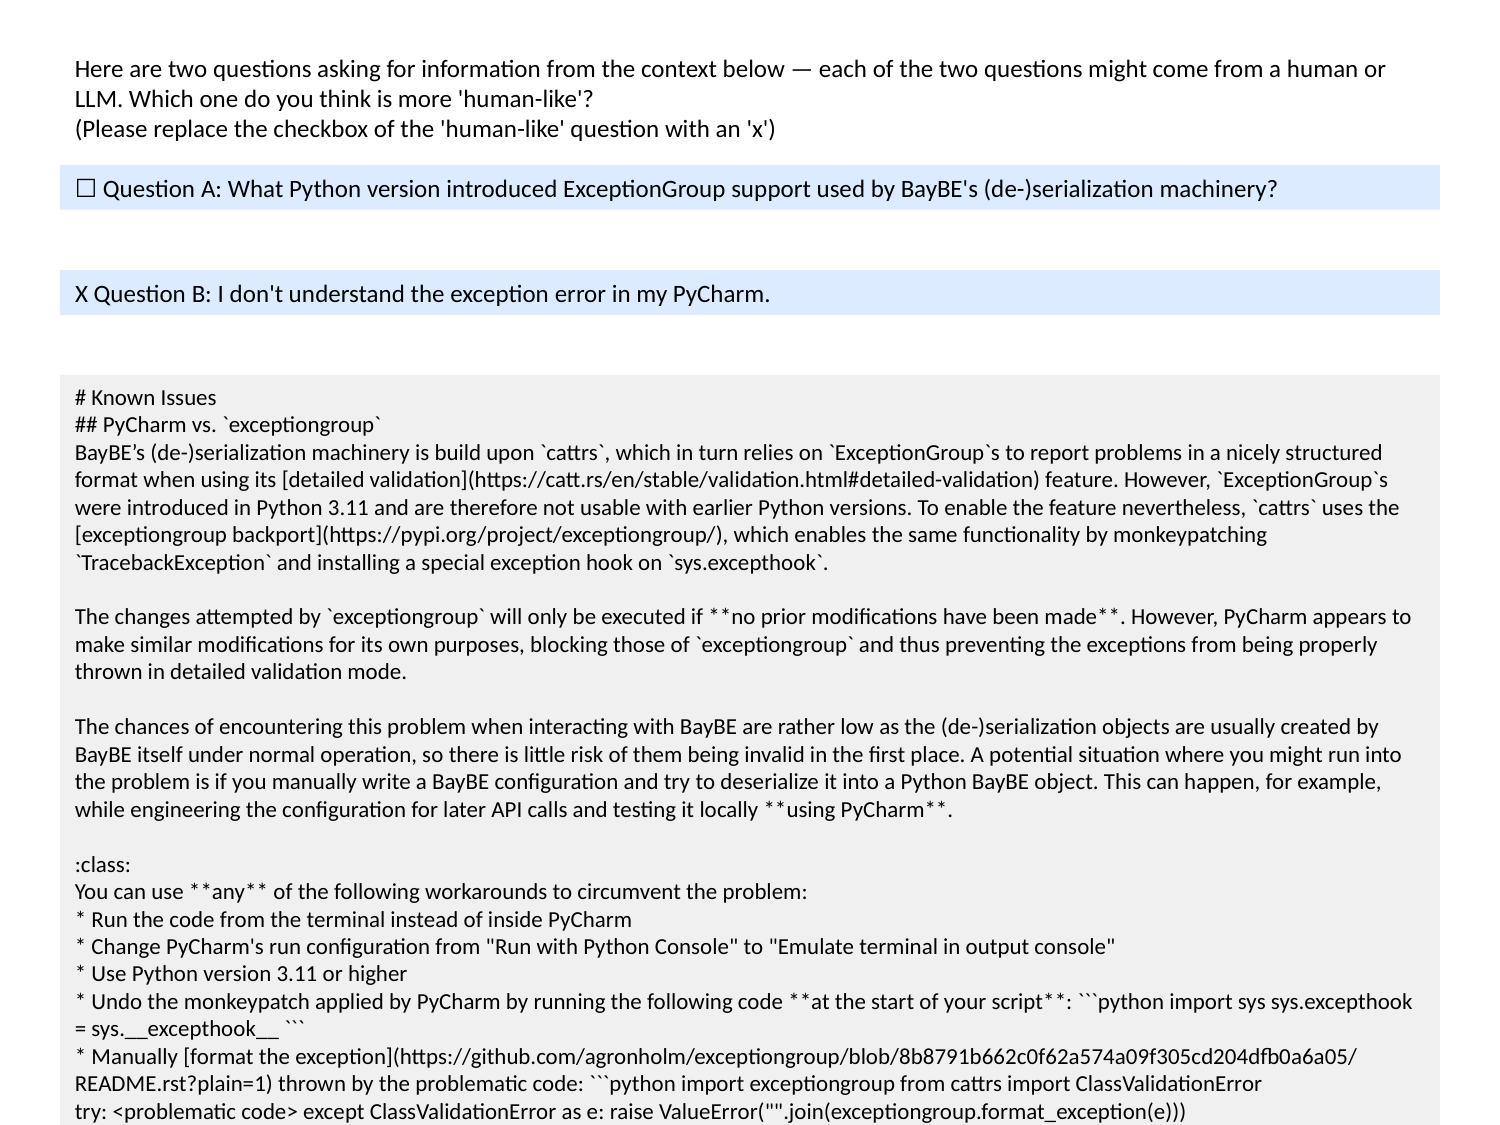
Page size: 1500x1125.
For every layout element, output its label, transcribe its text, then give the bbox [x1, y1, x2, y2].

text_box ☐ Question A: What Python version introduced ExceptionGroup support used by BayBE's (de-)serialization machinery? [59, 164, 1440, 210]
text_box Here are two questions asking for information from the context below — each of the two questions might come from a human or LLM. Which one do you think is more 'human-like'? (Please replace the checkbox of the 'human-like' question with an 'x') [59, 45, 1440, 150]
text_box # Known Issues ## PyCharm vs. `exceptiongroup` BayBE’s (de-)serialization machinery is build upon `cattrs`, which in turn relies on `ExceptionGroup`s to report problems in a nicely structured format when using its [detailed validation](https://catt.rs/en/stable/validation.html#detailed-validation) feature. However, `ExceptionGroup`s were introduced in Python 3.11 and are therefore not usable with earlier Python versions. To enable the feature nevertheless, `cattrs` uses the [exceptiongroup backport](https://pypi.org/project/exceptiongroup/), which enables the same functionality by monkeypatching `TracebackException` and installing a special exception hook on `sys.excepthook`. The changes attempted by `exceptiongroup` will only be executed if **no prior modifications have been made**. However, PyCharm appears to make similar modifications for its own purposes, blocking those of `exceptiongroup` and thus preventing the exceptions from being properly thrown in detailed validation mode. The chances of encountering this problem when interacting with BayBE are rather low as the (de-)serialization objects are usually created by BayBE itself under normal operation, so there is little risk of them being invalid in the first place. A potential situation where you might run into the problem is if you manually write a BayBE configuration and try to deserialize it into a Python BayBE object. This can happen, for example, while engineering the configuration for later API calls and testing it locally **using PyCharm**. :class: You can use **any** of the following workarounds to circumvent the problem: * Run the code from the terminal instead of inside PyCharm * Change PyCharm's run configuration from "Run with Python Console" to "Emulate terminal in output console" * Use Python version 3.11 or higher * Undo the monkeypatch applied by PyCharm by running the following code **at the start of your script**: ```python import sys sys.excepthook = sys.__excepthook__ ``` * Manually [format the exception](https://github.com/agronholm/exceptiongroup/blob/8b8791b662c0f62a574a09f305cd204dfb0a6a05/README.rst?plain=1) thrown by the problematic code: ```python import exceptiongroup from cattrs import ClassValidationError try: <problematic code> except ClassValidationError as e: raise ValueError("".join(exceptiongroup.format_exception(e))) ``` [59, 374, 1440, 1125]
text_box X Question B: I don't understand the exception error in my PyCharm. [59, 270, 1440, 315]
